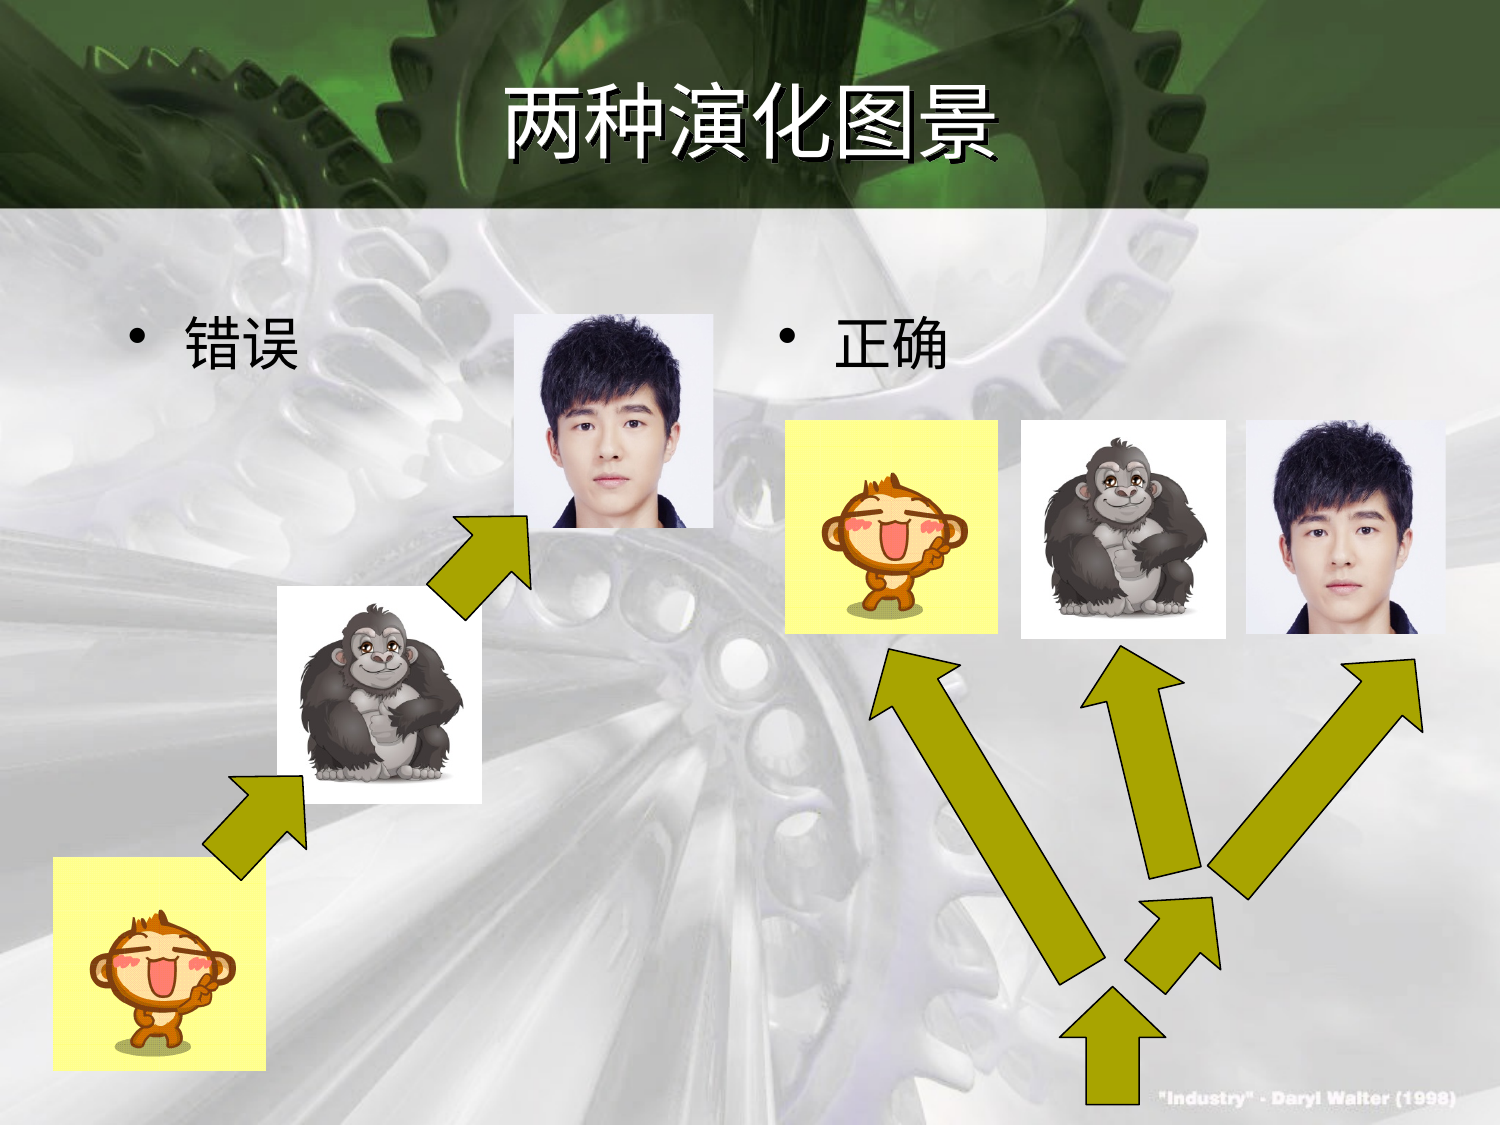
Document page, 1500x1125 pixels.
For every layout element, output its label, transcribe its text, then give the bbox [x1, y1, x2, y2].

text_box [1207, 659, 1423, 900]
text_box [1059, 986, 1166, 1105]
picture [0, 0, 1500, 1125]
list 正确 [762, 299, 1388, 1001]
list 错误 [112, 299, 738, 1001]
text_box [426, 516, 531, 599]
text_box [1080, 647, 1202, 880]
text_box [1124, 897, 1221, 995]
text_box [869, 648, 1106, 985]
text_box [202, 776, 307, 857]
title 两种演化图景 [112, 24, 1388, 213]
